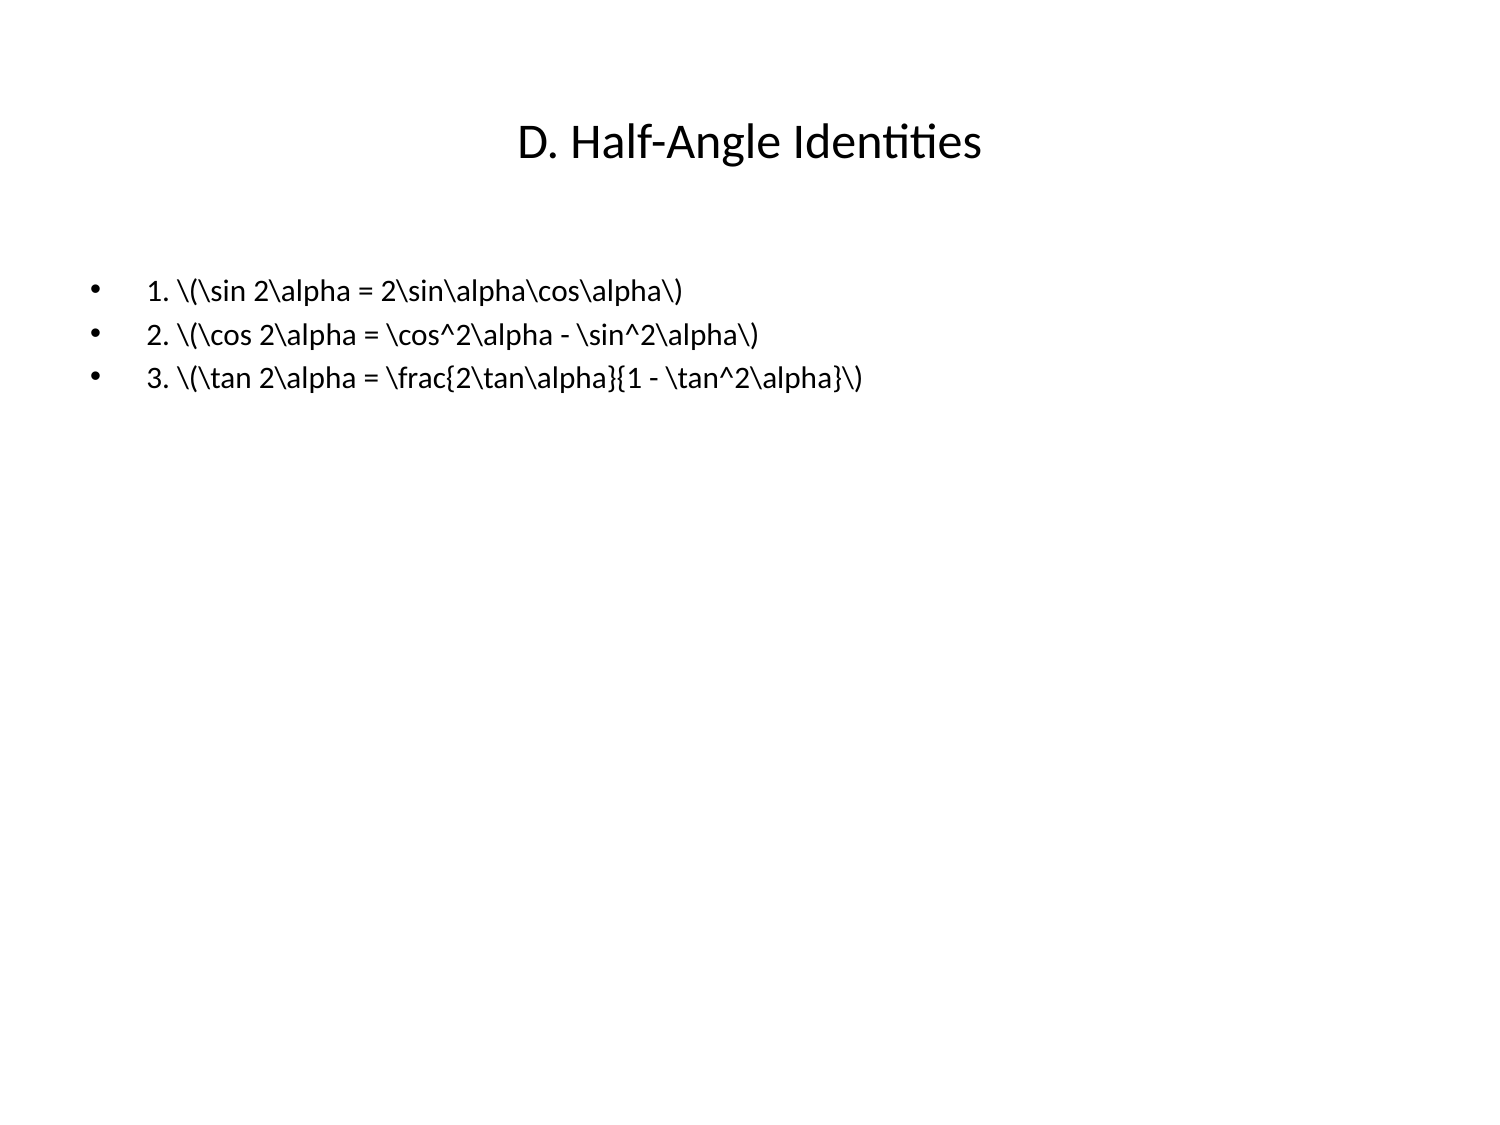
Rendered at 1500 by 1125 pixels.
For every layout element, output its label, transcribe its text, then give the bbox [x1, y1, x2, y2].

title D. Half-Angle Identities [75, 45, 1425, 233]
list 1. \(\sin 2\alpha = 2\sin\alpha\cos\alpha\) 2. \(\cos 2\alpha = \cos^2\alpha - \sin^2\alpha\) 3. \(\tan 2\alpha = \frac{2\tan\alpha}{1 - \tan^2\alpha}\) [75, 262, 1425, 1005]
